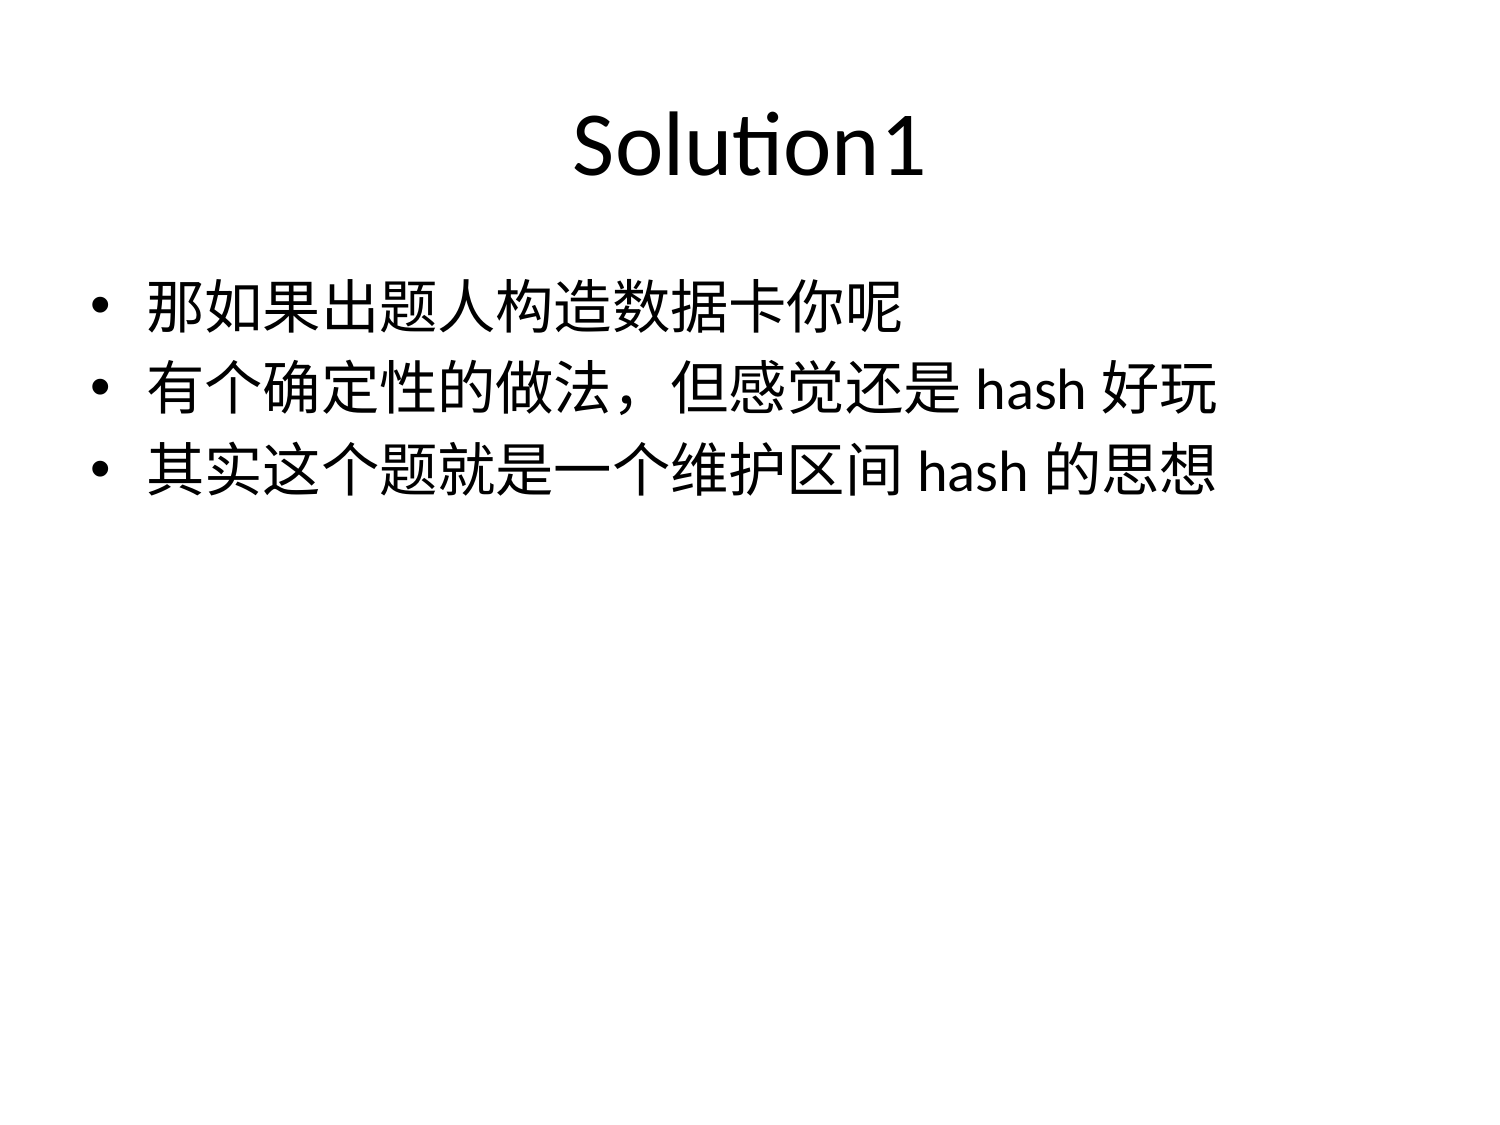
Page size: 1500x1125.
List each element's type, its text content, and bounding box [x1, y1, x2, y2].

title Solution1 [75, 45, 1425, 233]
list 那如果出题人构造数据卡你呢 有个确定性的做法，但感觉还是hash好玩 其实这个题就是一个维护区间hash的思想 [75, 262, 1425, 1005]
